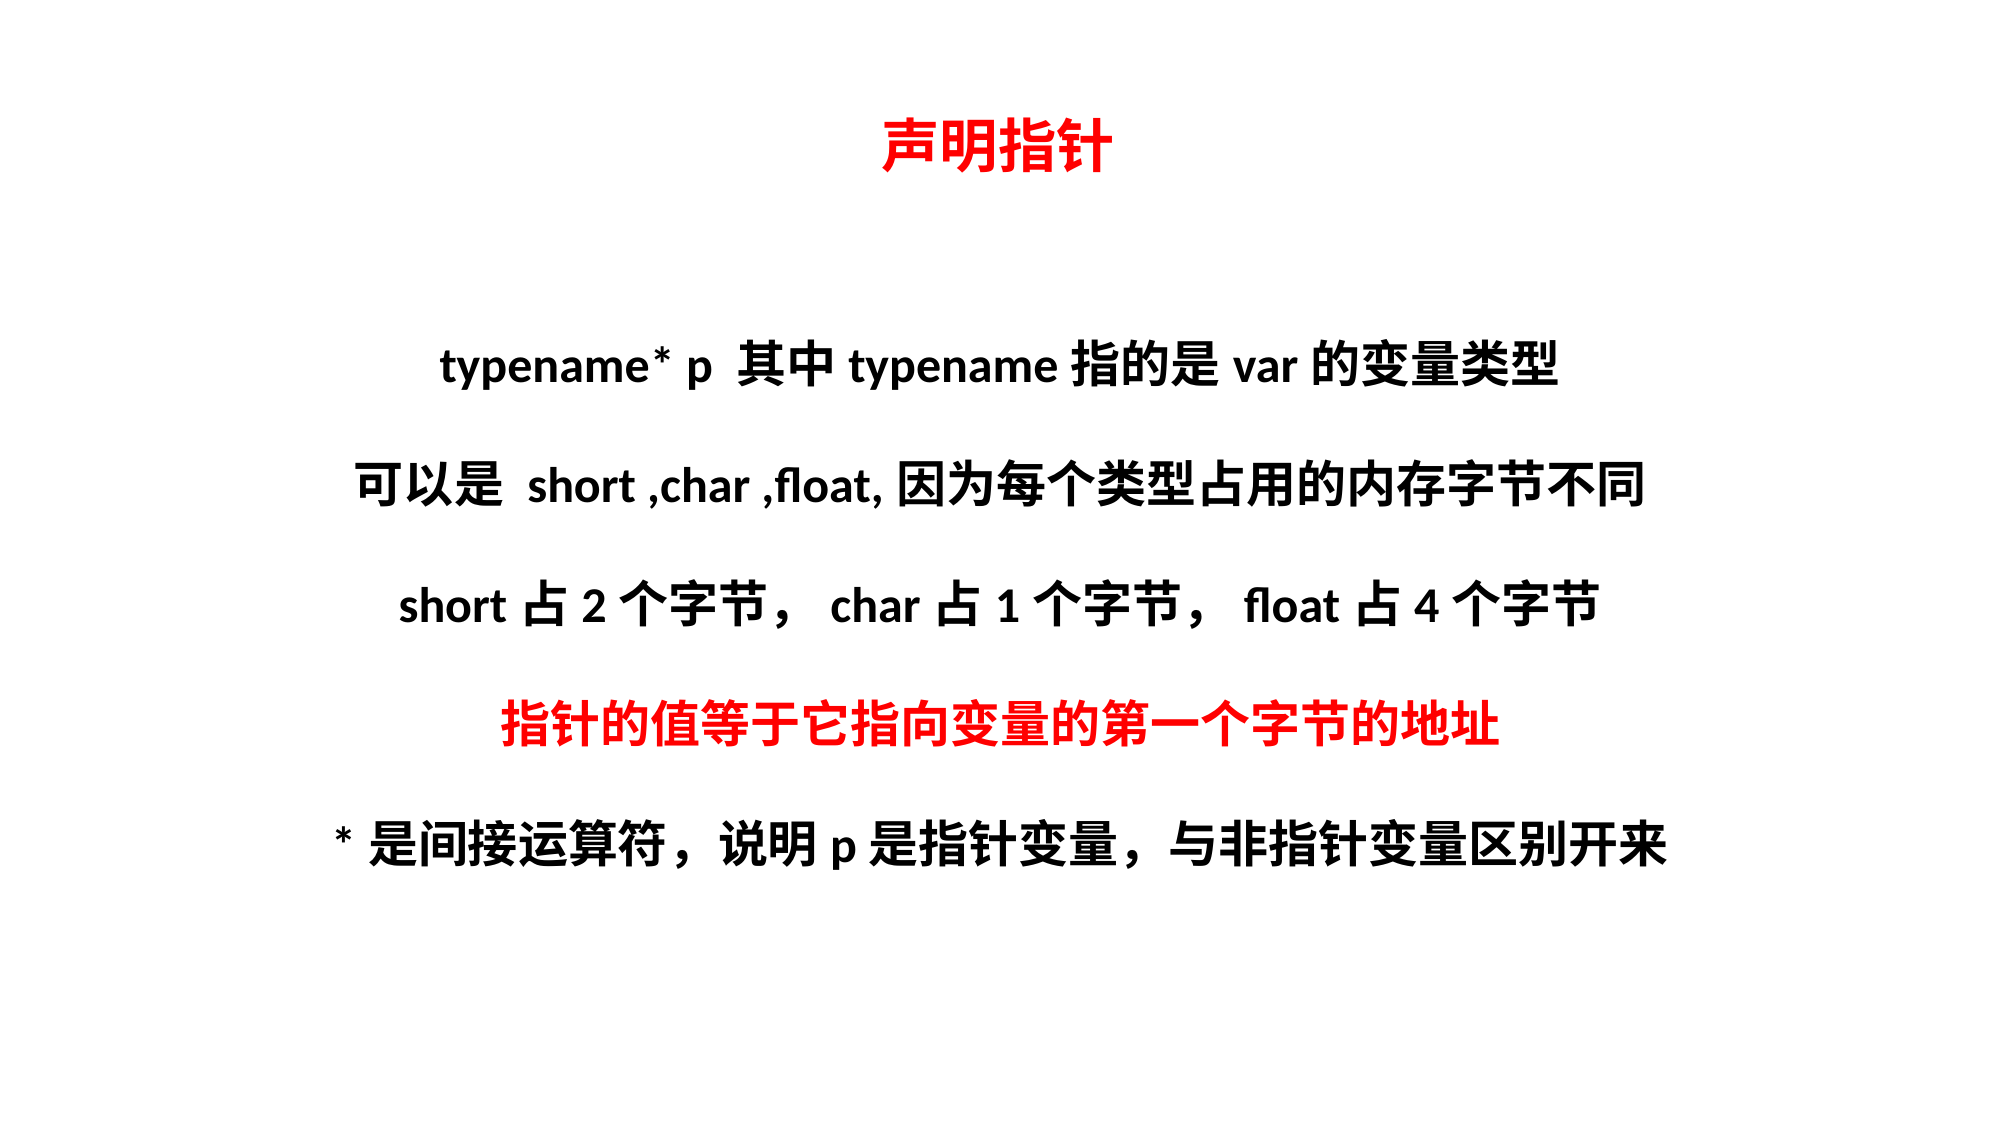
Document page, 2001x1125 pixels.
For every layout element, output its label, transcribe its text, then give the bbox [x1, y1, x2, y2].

text_box 声明指针 [866, 101, 1130, 187]
text_box typename* p 其中typename指的是var的变量类型 可以是 short ,char ,float,因为每个类型占用的内存字节不同 short占2个字节，char占1个字节，float占4个字节 指针的值等于它指向变量的第一个字节的地址 *是间接运算符，说明p是指针变量，与非指针变量区别开来 [316, 265, 1684, 881]
